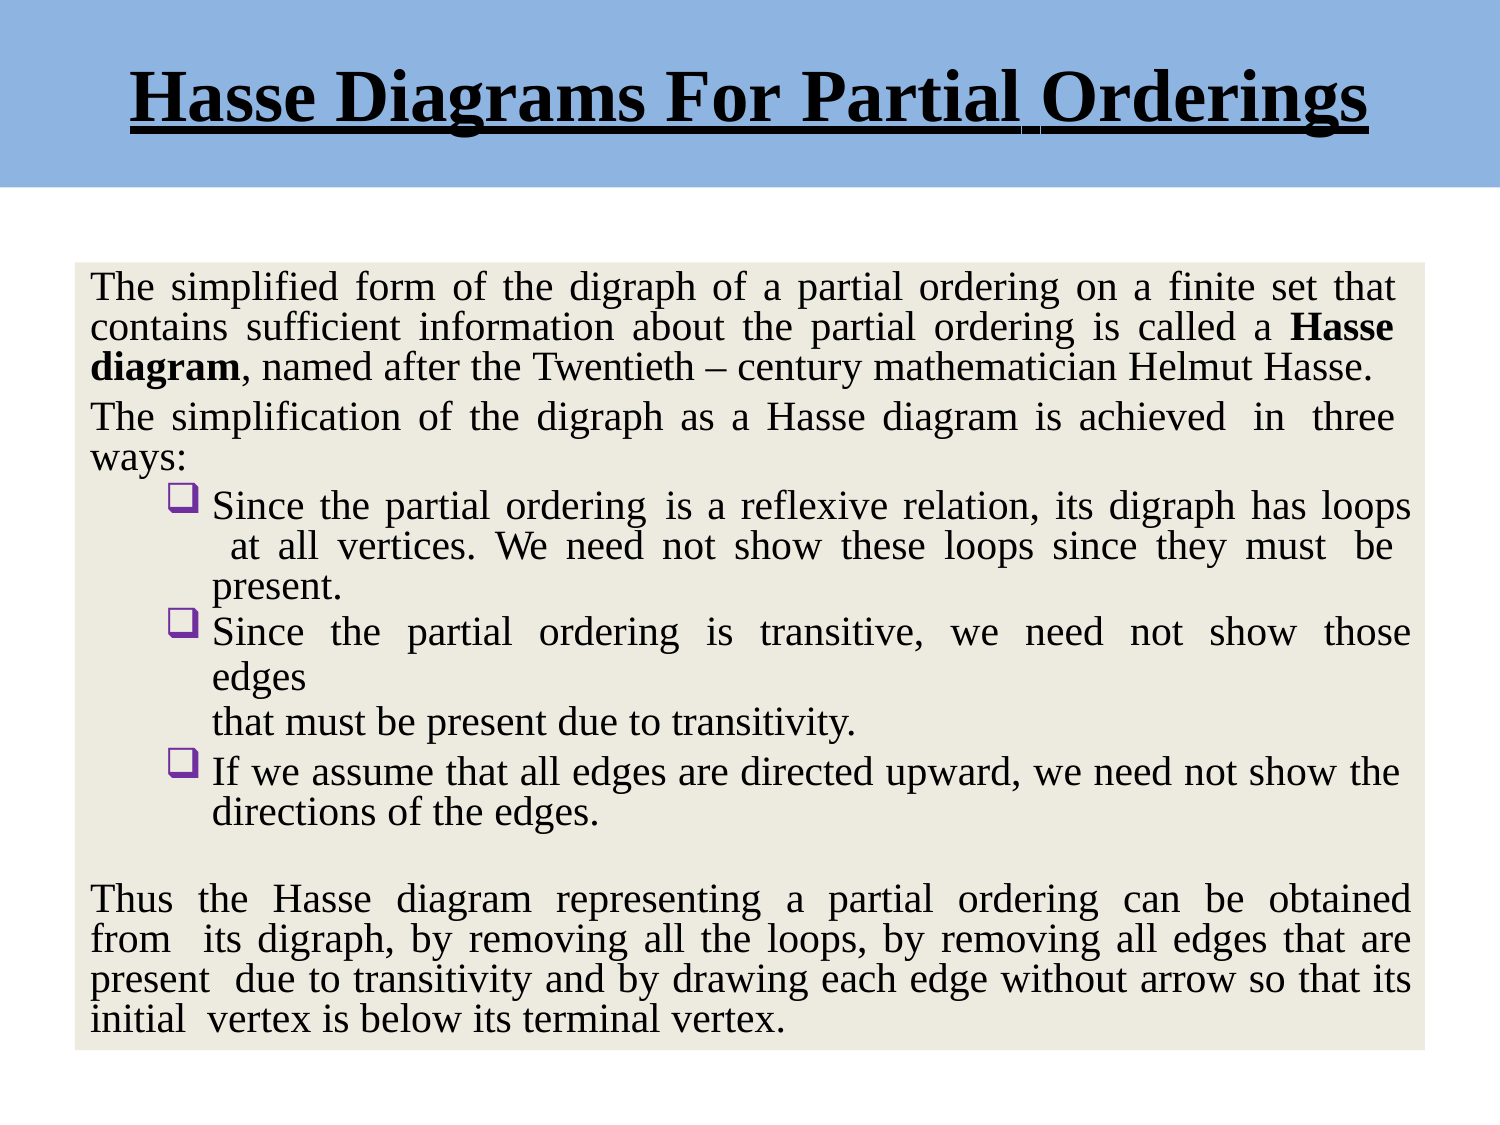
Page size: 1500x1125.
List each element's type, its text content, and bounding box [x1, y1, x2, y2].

title Hasse Diagrams For Partial Orderings [127, 44, 1373, 235]
text_box The simplified form of the digraph of a partial ordering on a finite set that contains sufficient information about the partial ordering is called a Hasse diagram, named after the Twentieth – century mathematician Helmut Hasse. The simplification of the digraph as a Hasse diagram is achieved in three ways: Since the partial ordering is a reflexive relation, its digraph has loops at all vertices. We need not show these loops since they must be present. Since the partial ordering is transitive, we need not show those edges that must be present due to transitivity. If we assume that all edges are directed upward, we need not show the directions of the edges. Thus the Hasse diagram representing a partial ordering can be obtained from its digraph, by removing all the loops, by removing all edges that are present due to transitivity and by drawing each edge without arrow so that its initial vertex is below its terminal vertex. [87, 256, 1413, 1041]
text_box [74, 262, 1425, 1051]
text_box [0, 0, 1500, 188]
